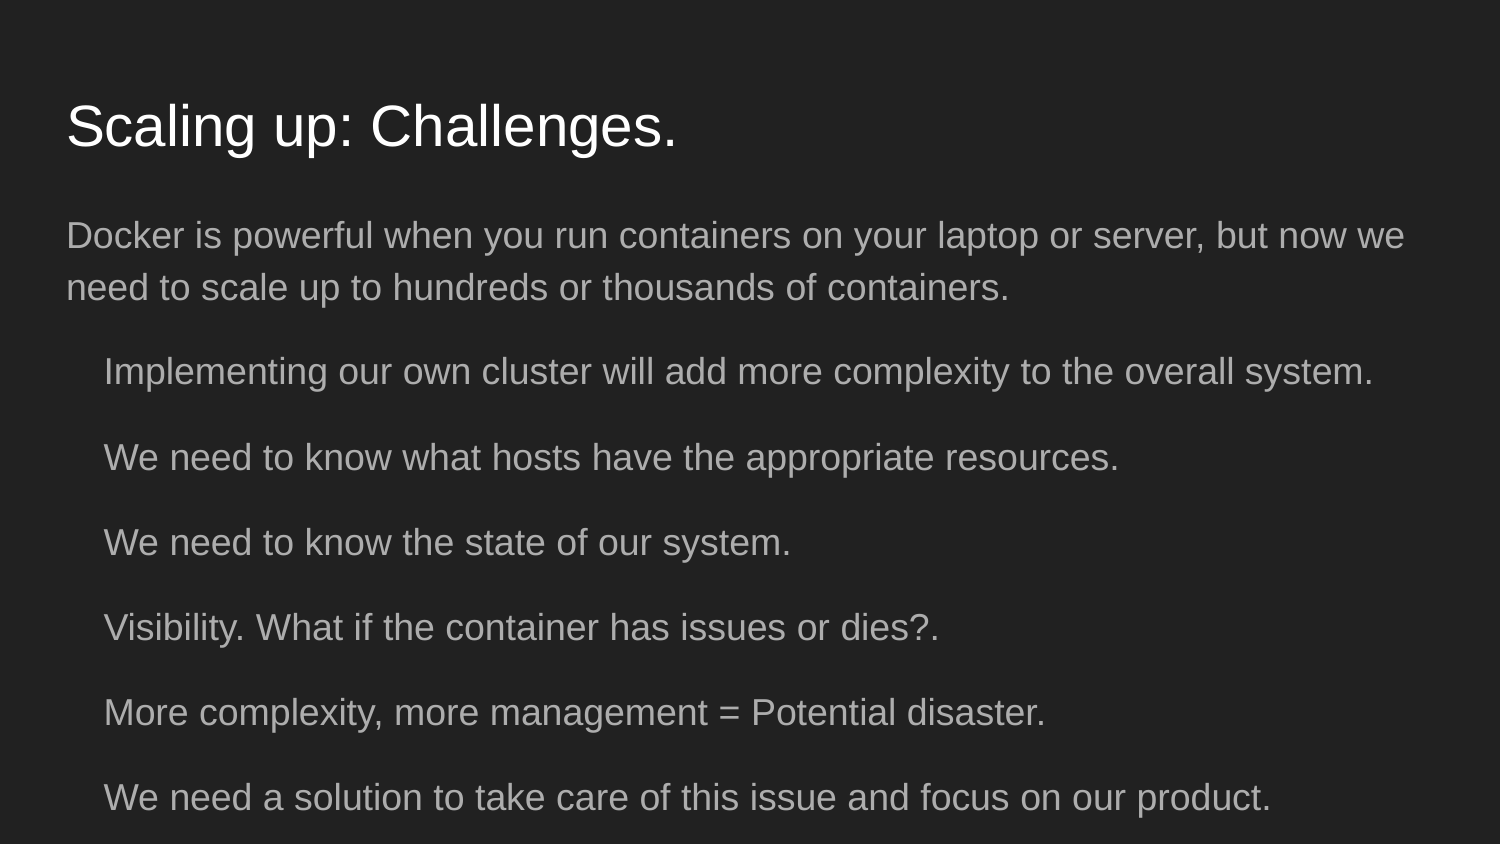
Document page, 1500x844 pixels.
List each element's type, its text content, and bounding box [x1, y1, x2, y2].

title Scaling up: Challenges. [51, 72, 1449, 167]
list Docker is powerful when you run containers on your laptop or server, but now we need to scale up to hundreds or thousands of containers. Implementing our own cluster will add more complexity to the overall system. We need to know what hosts have the appropriate resources. We need to know the state of our system. Visibility. What if the container has issues or dies?. More complexity, more management = Potential disaster. We need a solution to take care of this issue and focus on our product. [51, 189, 1449, 750]
